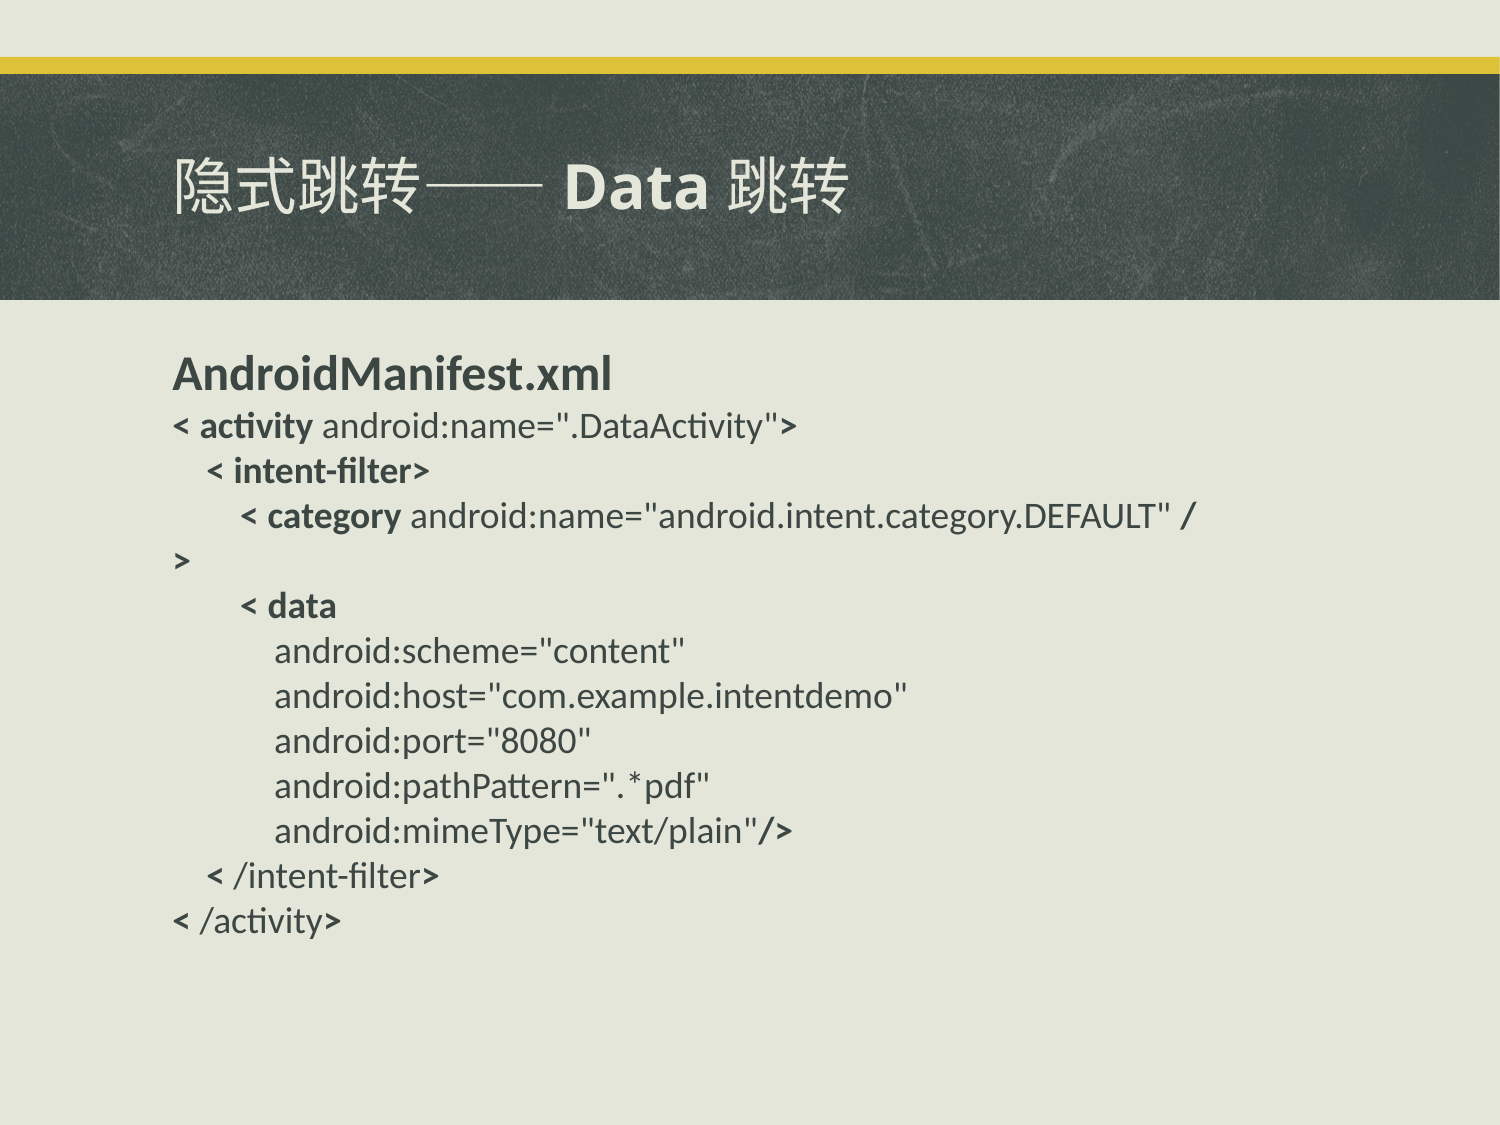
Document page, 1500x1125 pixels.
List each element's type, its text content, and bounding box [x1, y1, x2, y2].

picture [0, 74, 1500, 300]
title 隐式跳转——Data跳转 [157, 76, 1343, 300]
text_box AndroidManifest.xml < activity android:name=".DataActivity"> < intent-filter> < category android:name="android.intent.category.DEFAULT" /> < data android:scheme="content" android:host="com.example.intentdemo" android:port="8080" android:pathPattern=".*pdf" android:mimeType="text/plain"/> < /intent-filter> < /activity> [157, 333, 1241, 994]
